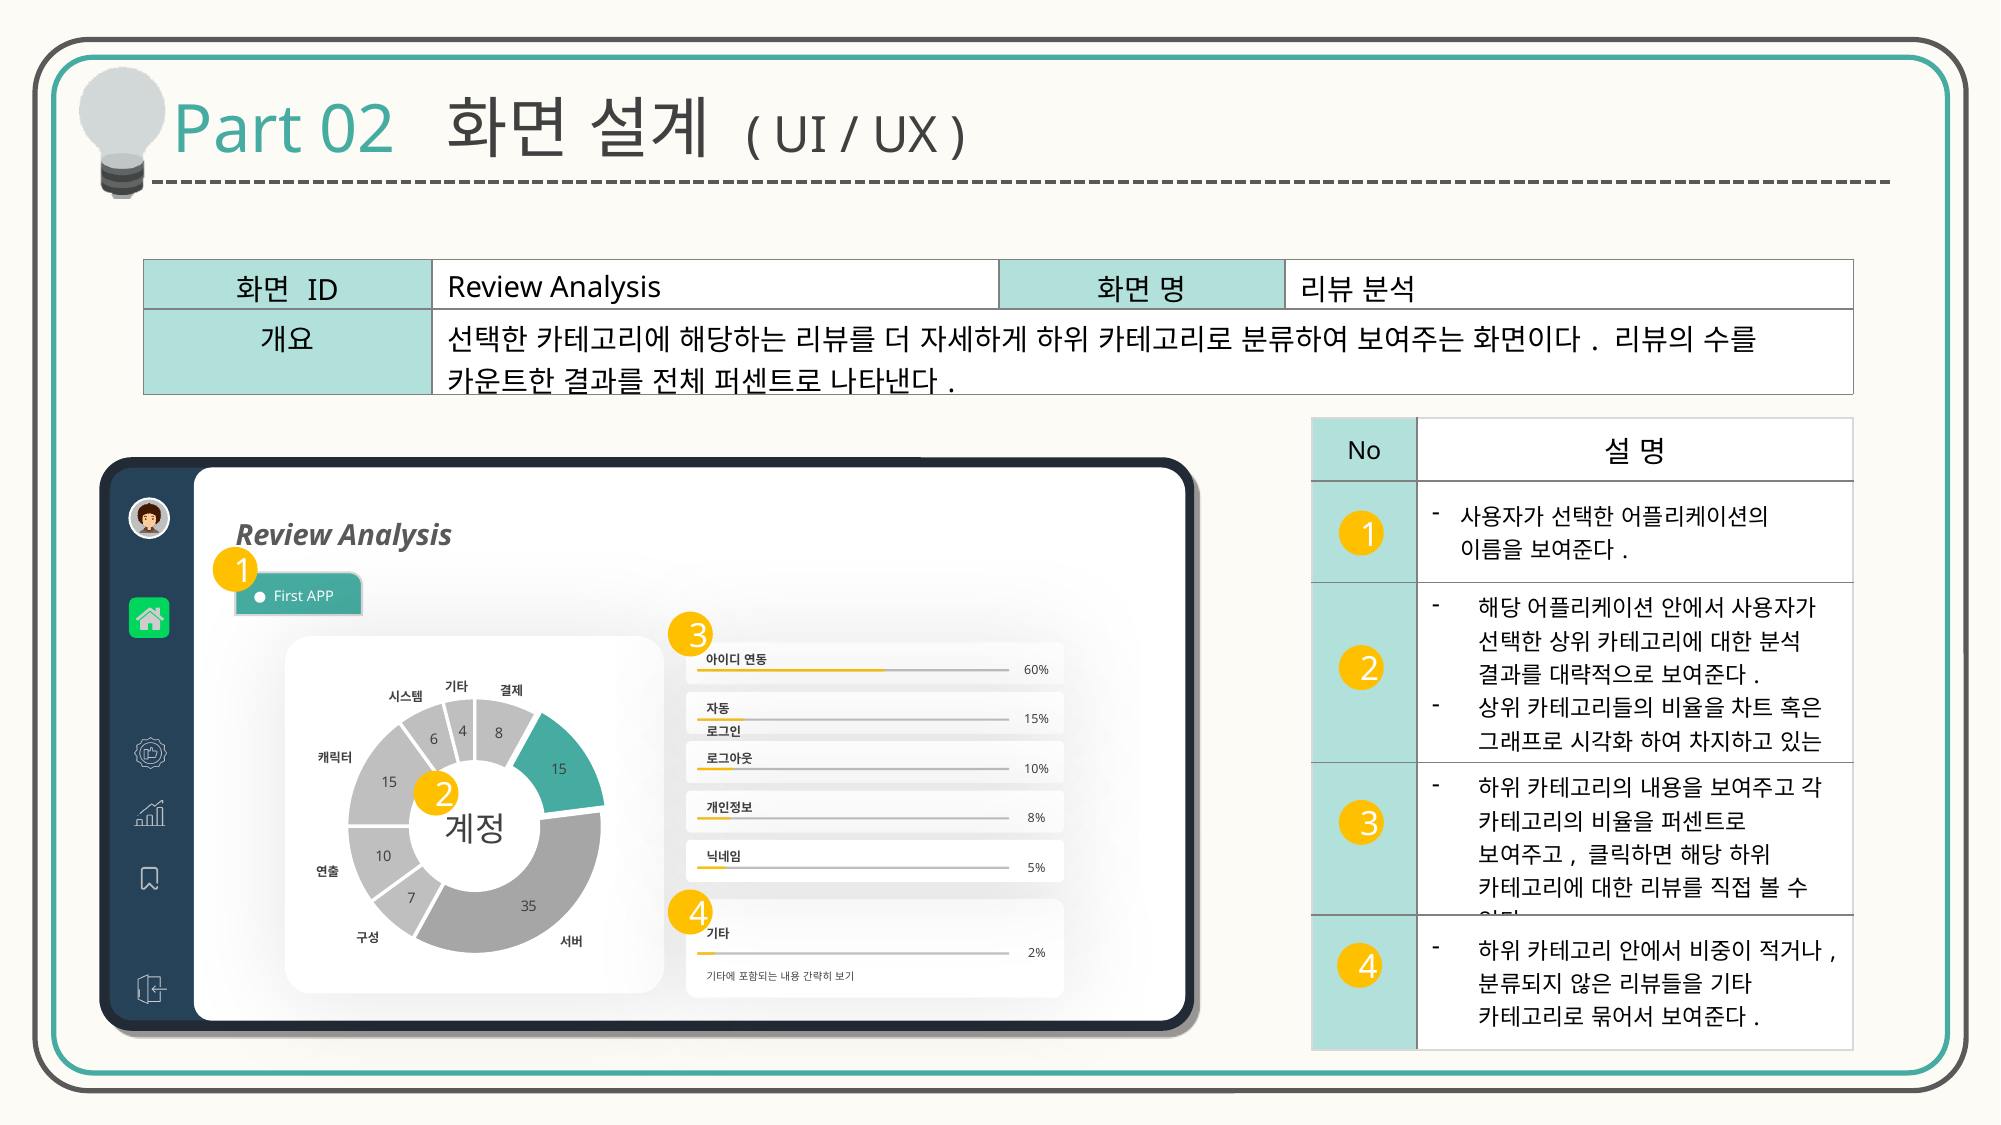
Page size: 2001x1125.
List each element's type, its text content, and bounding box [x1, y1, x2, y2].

text_box [33, 38, 1968, 1092]
text_box 3 [1337, 798, 1385, 846]
table_cell 개요 [144, 310, 431, 394]
text_box [52, 56, 1949, 1075]
table_cell [1313, 916, 1416, 1049]
table_header Review Analysis [433, 260, 998, 308]
text_box 1 [1337, 509, 1385, 557]
table_header 설 명 [1418, 419, 1852, 480]
text_box 2 [1337, 644, 1385, 692]
table_header 화면 명 [1000, 260, 1284, 308]
table_cell 하위 카테고리의 내용을 보여주고 각 카테고리의 비율을 퍼센트로 보여주고, 클릭하면 해당 하위 카테고리에 대한 리뷰를 직접 볼 수 있다. [1418, 763, 1852, 914]
table_header 화면 ID [144, 260, 431, 308]
text_box 4 [1336, 941, 1384, 989]
table_cell 해당 어플리케이션 안에서 사용자가 선택한 상위 카테고리에 대한 분석 결과를 대략적으로 보여준다. 상위 카테고리들의 비율을 차트 혹은 그래프로 시각화 하여 차지하고 있는 비중을 보여준다. [1418, 583, 1852, 762]
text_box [104, 462, 1189, 1026]
table_cell [1313, 482, 1416, 582]
table_cell 선택한 카테고리에 해당하는 리뷰를 더 자세하게 하위 카테고리로 분류하여 보여주는 화면이다. 리뷰의 수를 카운트한 결과를 전체 퍼센트로 나타낸다. [433, 310, 1853, 394]
table_cell [1313, 583, 1416, 762]
table_header 리뷰 분석 [1286, 260, 1853, 308]
table_cell 하위 카테고리 안에서 비중이 적거나, 분류되지 않은 리뷰들을 기타 카테고리로 묶어서 보여준다. [1418, 916, 1852, 1049]
table_cell 사용자가 선택한 어플리케이션의 이름을 보여준다. [1418, 482, 1852, 582]
table_cell [1313, 763, 1416, 914]
table_header No [1313, 419, 1416, 480]
picture [75, 63, 170, 201]
